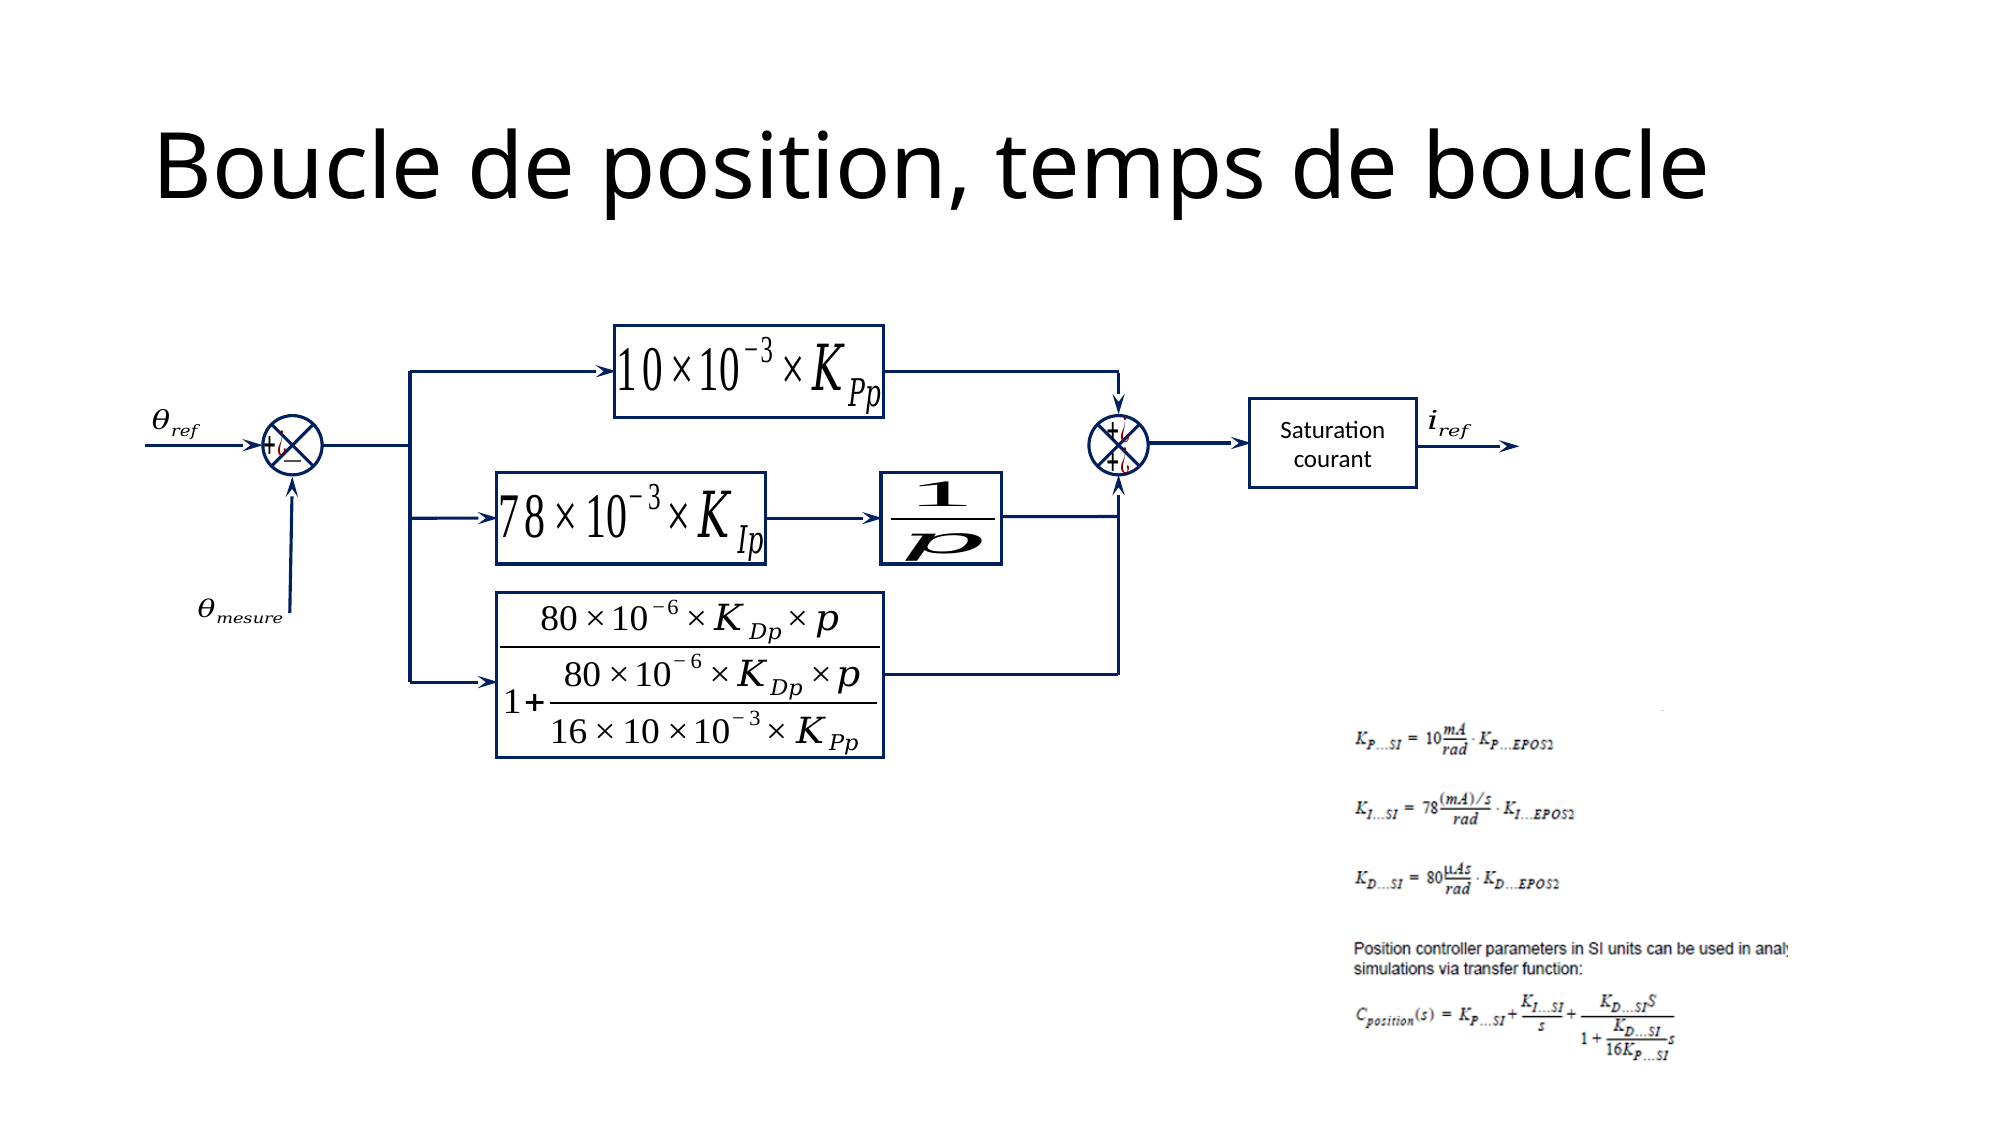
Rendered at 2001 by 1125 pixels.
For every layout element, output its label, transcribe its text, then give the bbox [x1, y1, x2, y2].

text_box [261, 414, 324, 476]
text_box Saturation courant [1249, 398, 1417, 488]
text_box [1087, 414, 1150, 476]
picture [1332, 710, 1788, 1103]
